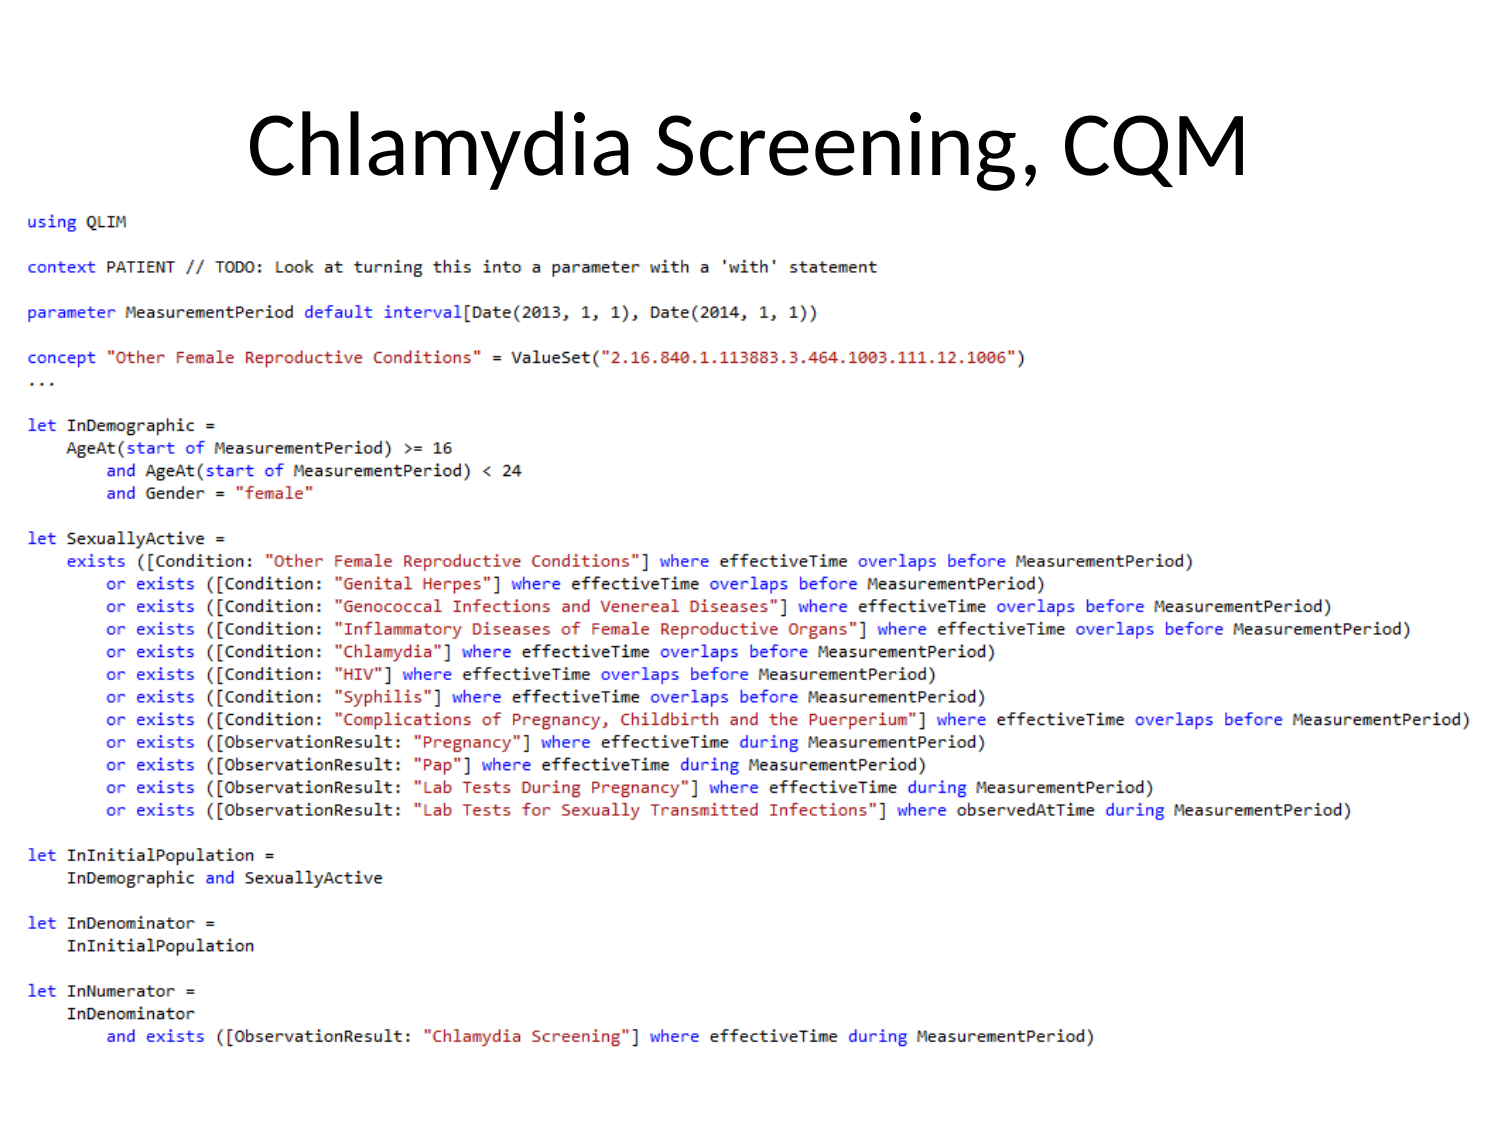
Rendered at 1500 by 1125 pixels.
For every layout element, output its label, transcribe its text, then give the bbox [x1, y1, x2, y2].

title Chlamydia Screening, CQM [75, 45, 1425, 210]
picture [22, 212, 1477, 1052]
